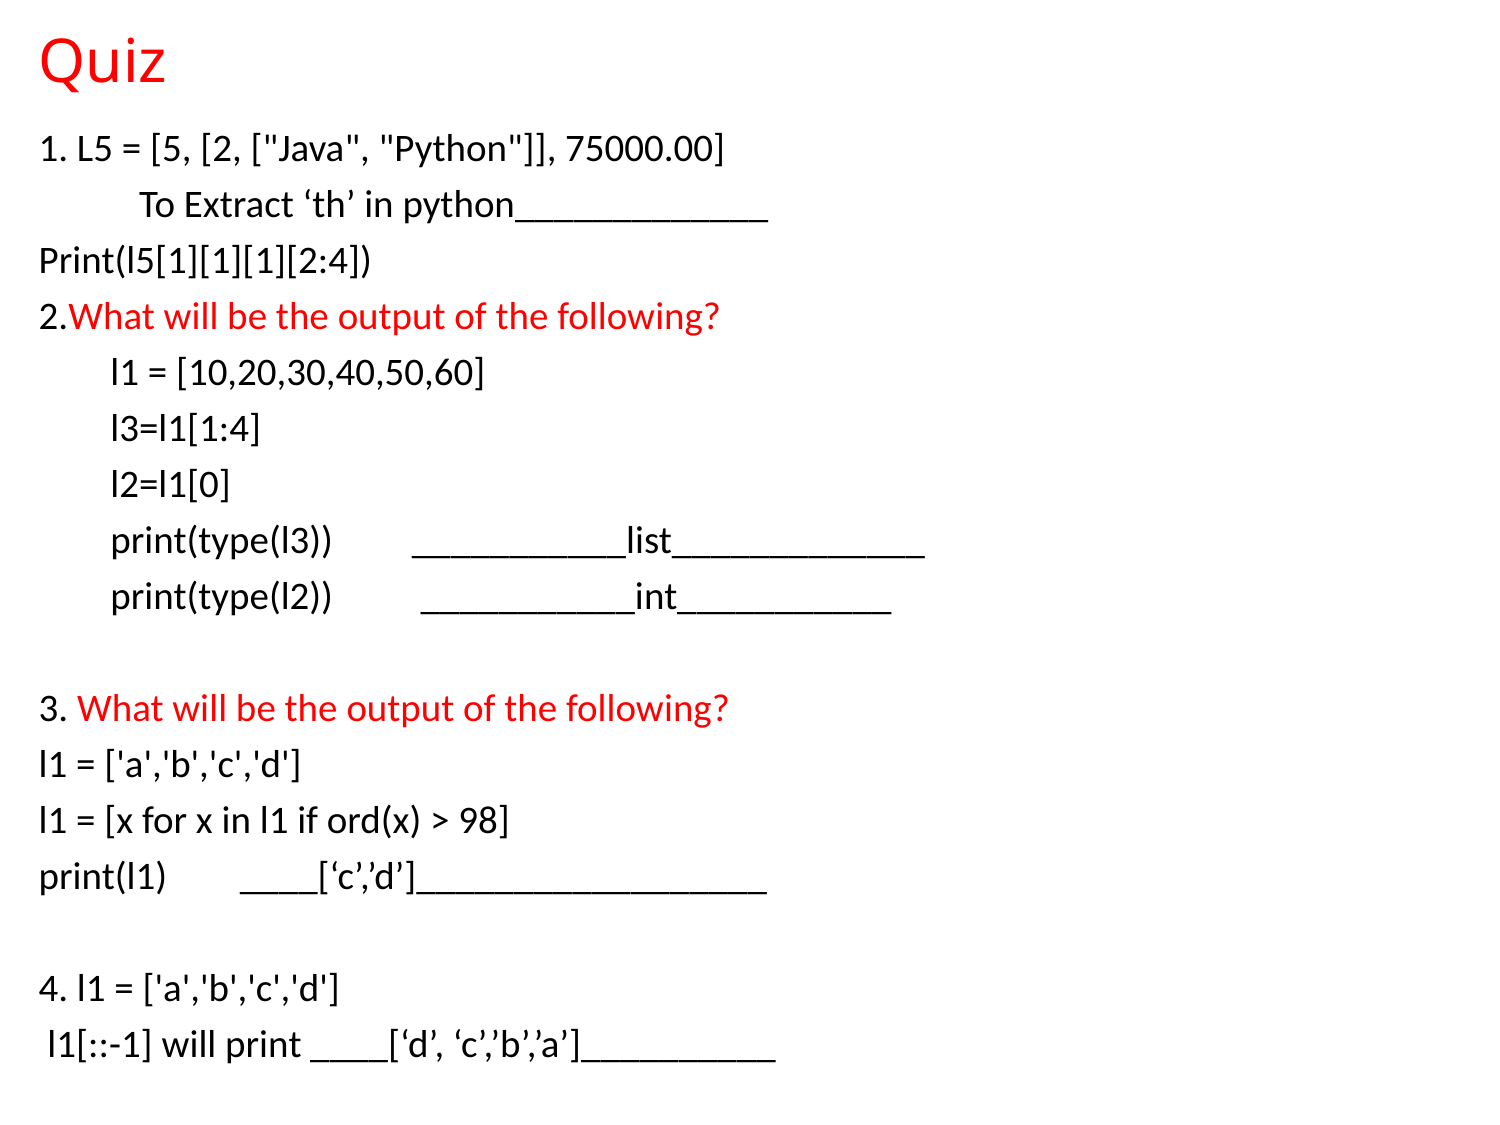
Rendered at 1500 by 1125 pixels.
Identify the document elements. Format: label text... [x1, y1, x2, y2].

list 1. L5 = [5, [2, ["Java", "Python"]], 75000.00] To Extract ‘th’ in python_____________ Print(l5[1][1][1][2:4]) 2.What will be the output of the following? l1 = [10,20,30,40,50,60] l3=l1[1:4] l2=l1[0] print(type(l3)) ___________list_____________ print(type(l2)) ___________int___________ 3. What will be the output of the following? l1 = ['a','b','c','d'] l1 = [x for x in l1 if ord(x) > 98] print(l1) ____[‘c’,’d’]__________________ 4. l1 = ['a','b','c','d'] l1[::-1] will print ____[‘d’, ‘c’,’b’,’a’]__________ [23, 120, 1448, 1088]
title Quiz [23, 22, 1318, 104]
